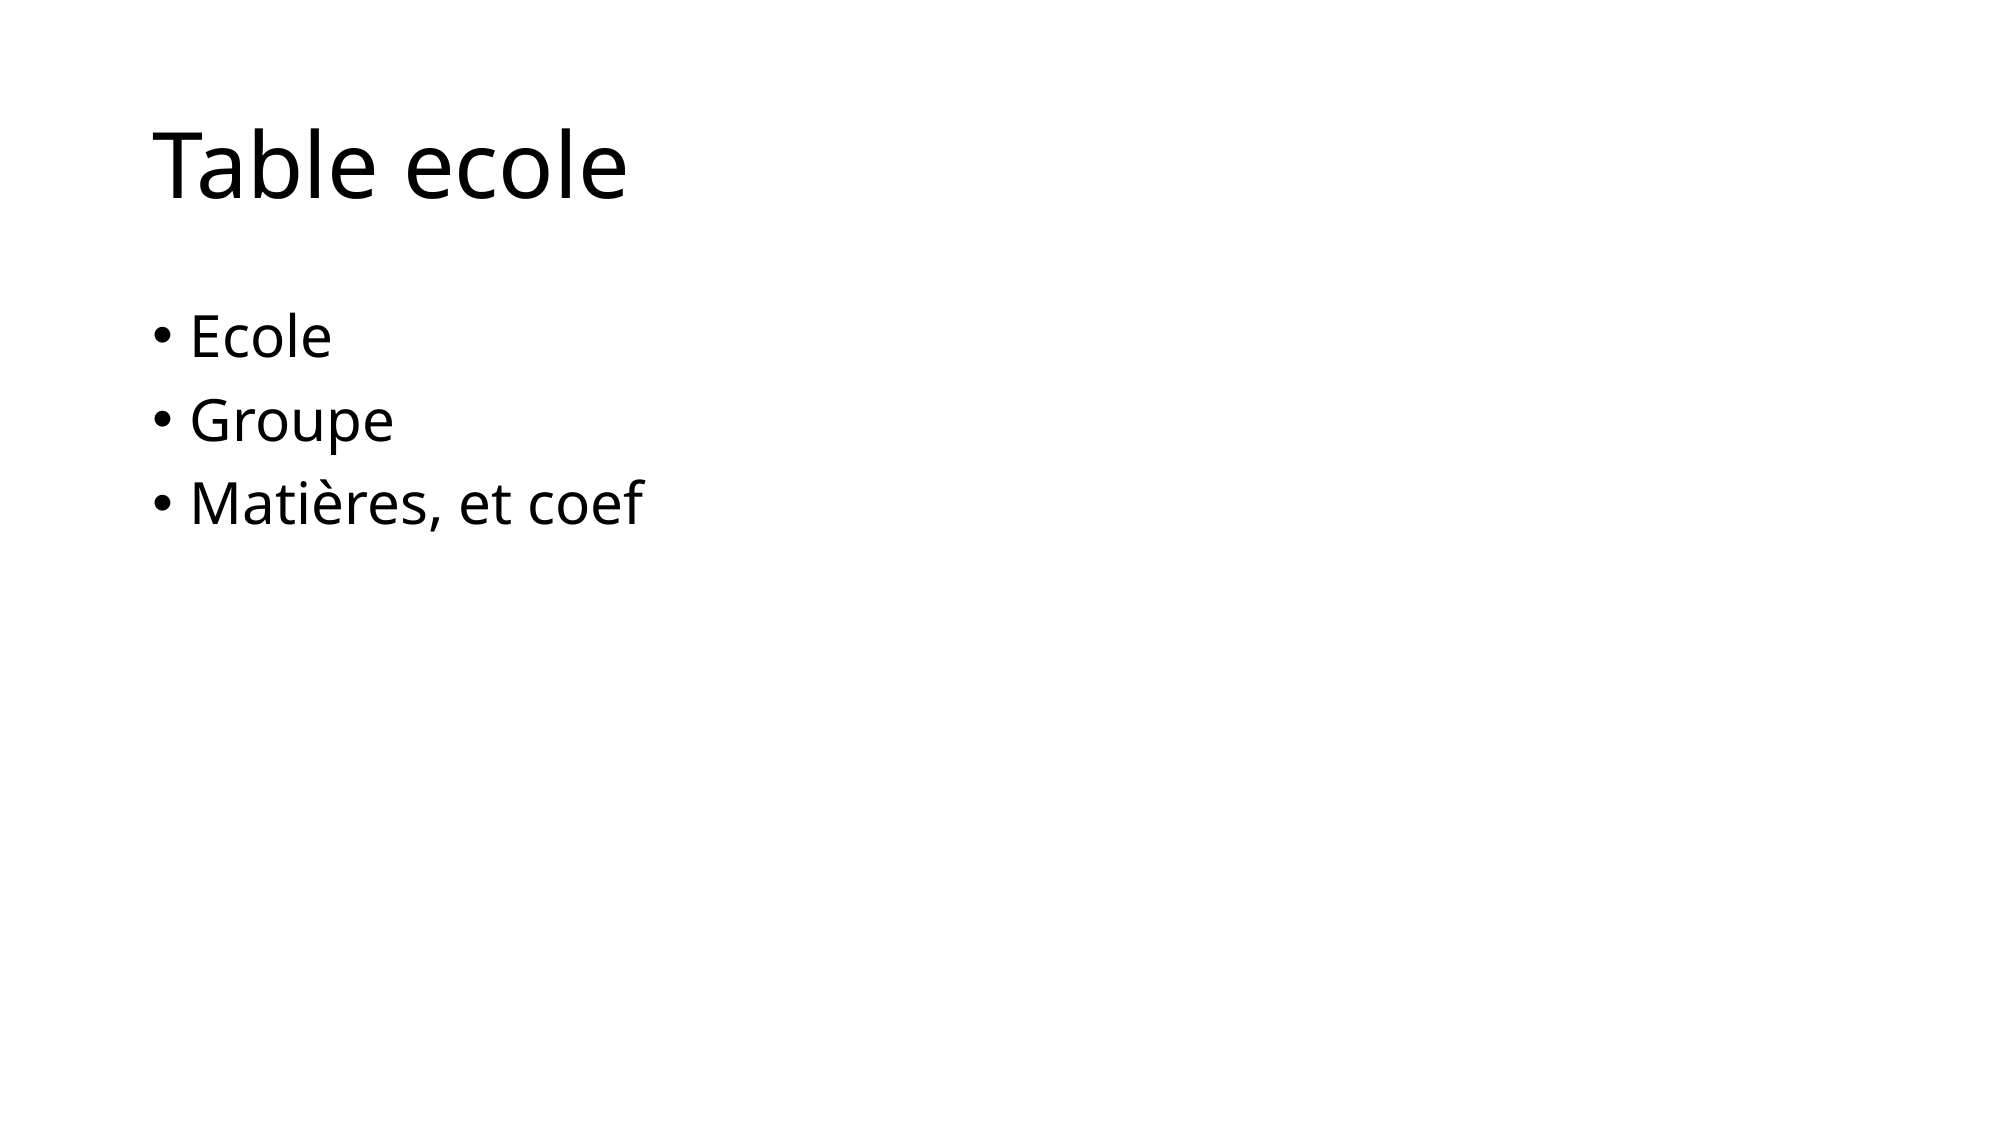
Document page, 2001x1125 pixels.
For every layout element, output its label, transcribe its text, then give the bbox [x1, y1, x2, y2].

title Table ecole [137, 59, 1863, 278]
list Ecole Groupe Matières, et coef [137, 299, 1863, 1014]
